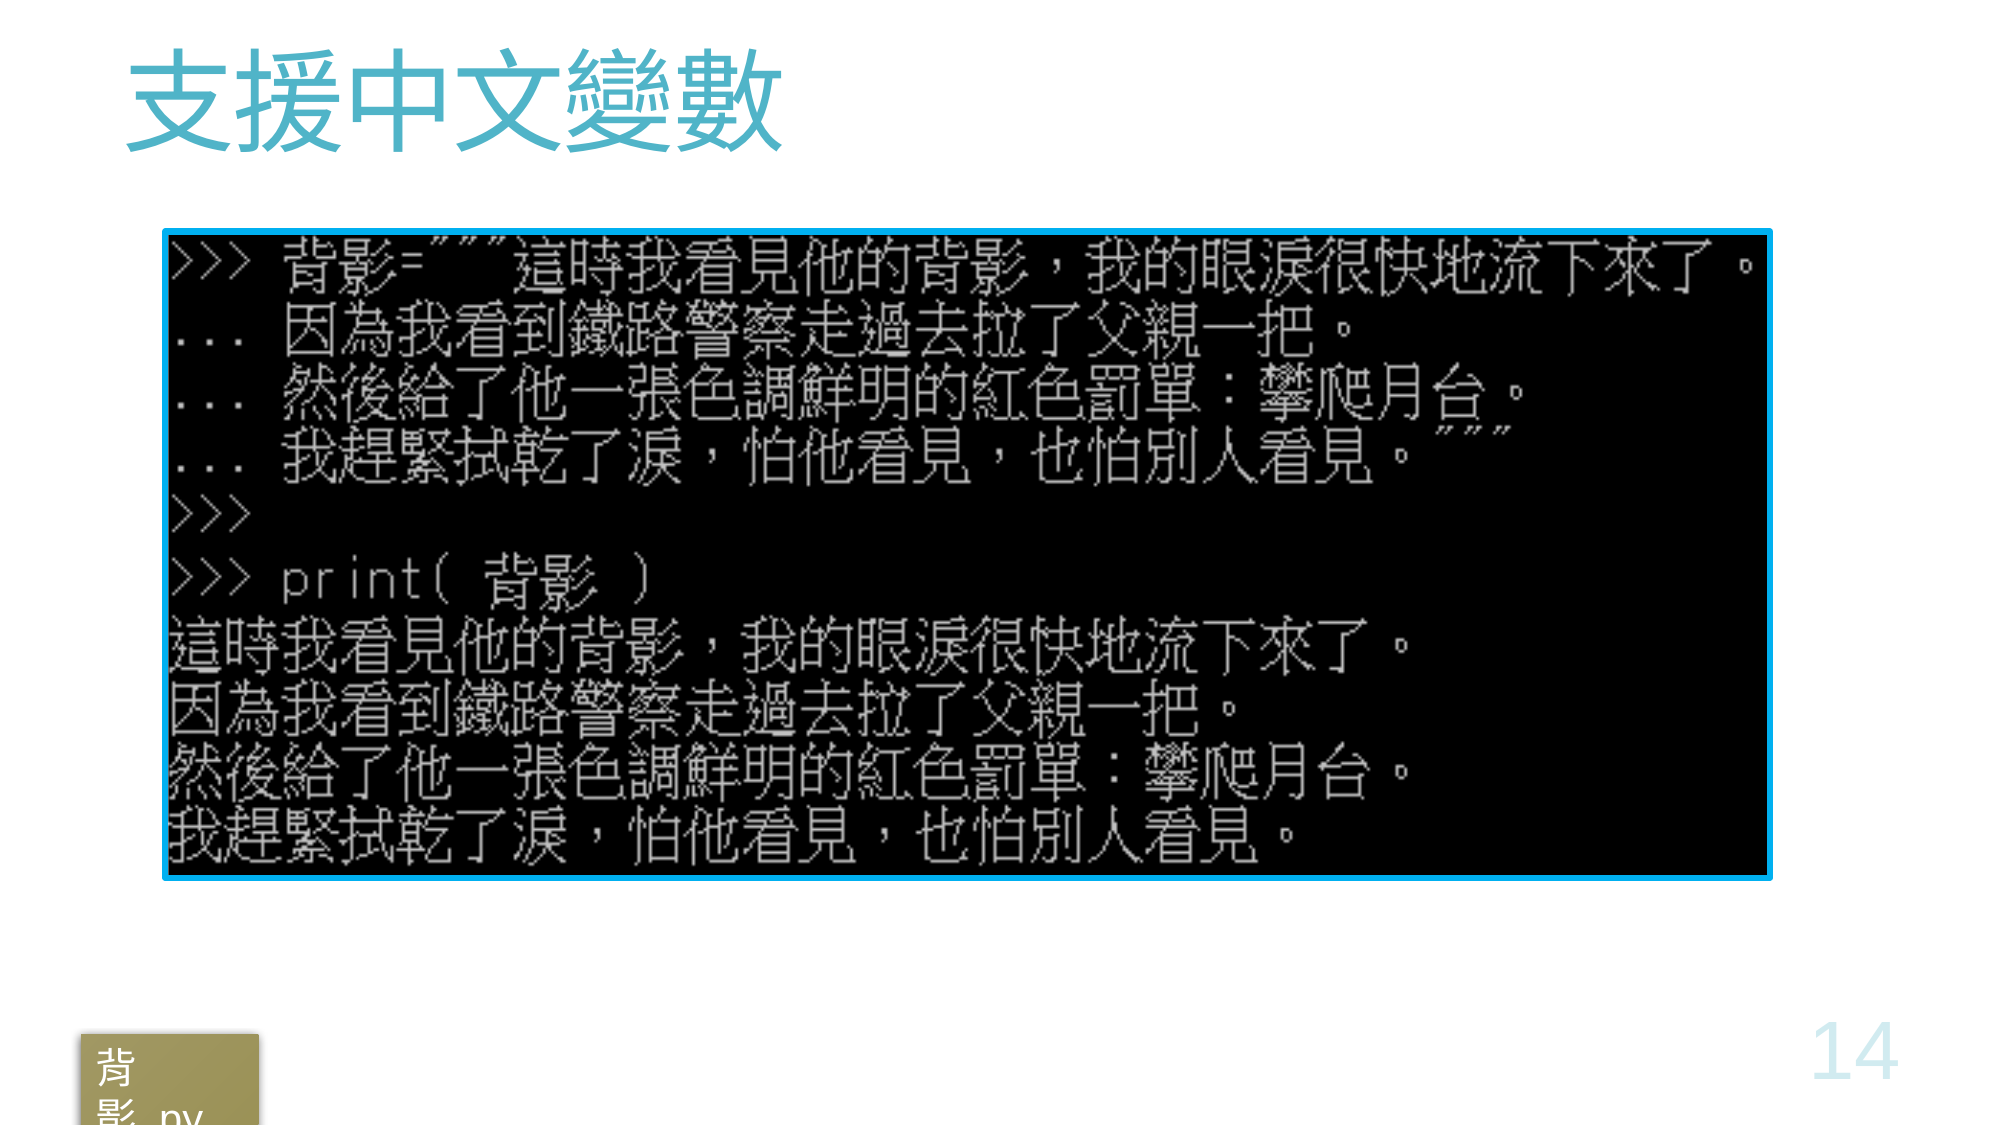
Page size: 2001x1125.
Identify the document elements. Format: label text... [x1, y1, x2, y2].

title 支援中文變數 [107, 22, 1875, 196]
text_box 背影.py [81, 1034, 259, 1125]
picture [169, 236, 1766, 874]
slide_number 14 [1435, 874, 1916, 1104]
